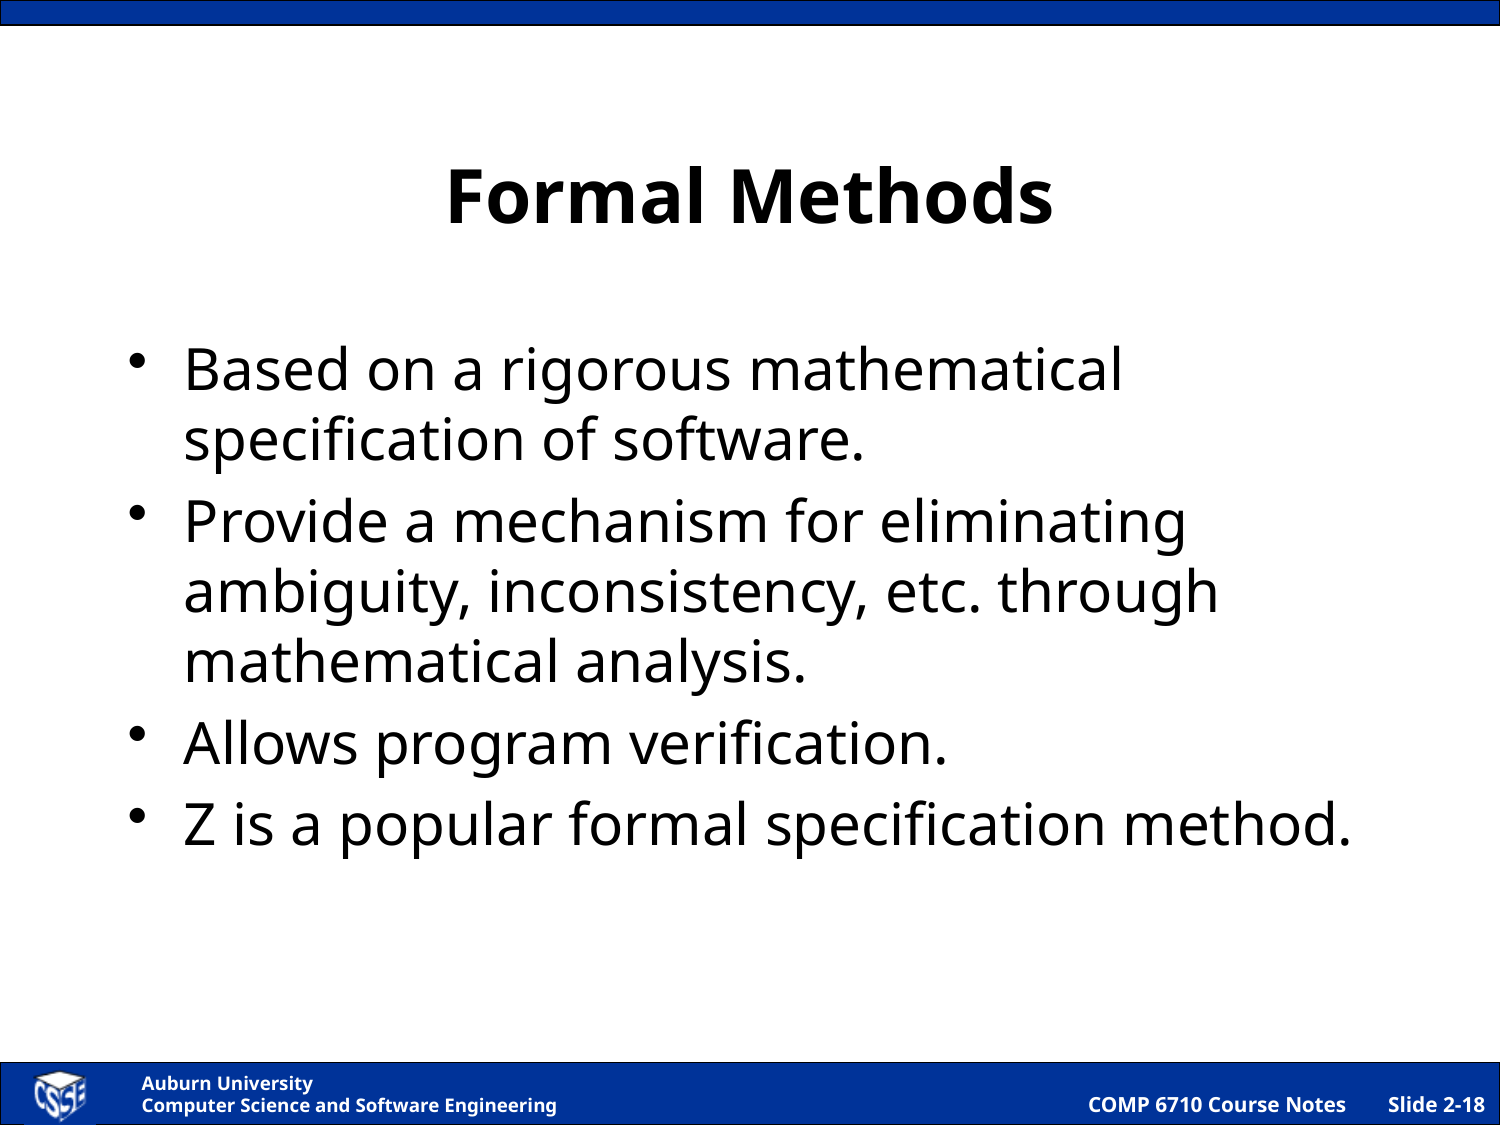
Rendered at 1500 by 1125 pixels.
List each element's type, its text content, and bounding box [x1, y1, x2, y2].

picture [24, 1066, 96, 1125]
title Formal Methods [112, 99, 1388, 288]
list Based on a rigorous mathematical specification of software. Provide a mechanism for eliminating ambiguity, inconsistency, etc. through mathematical analysis. Allows program verification. Z is a popular formal specification method. [112, 324, 1388, 1001]
